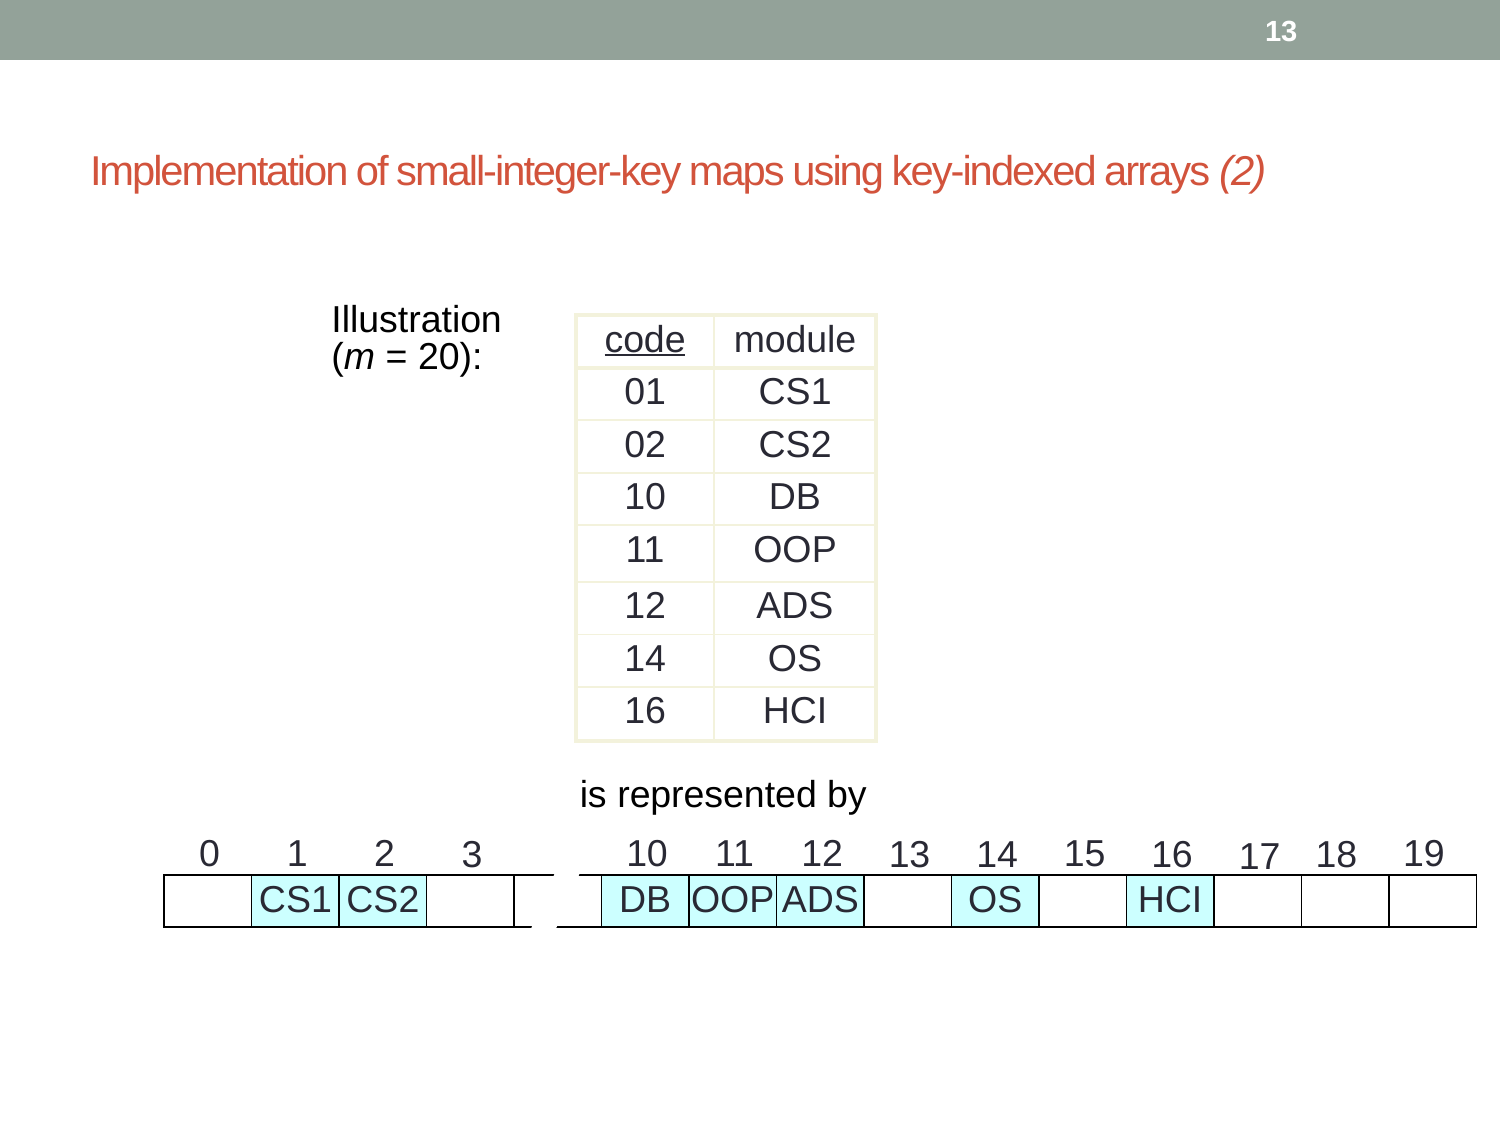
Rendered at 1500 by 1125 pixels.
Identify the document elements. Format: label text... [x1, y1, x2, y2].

table_cell DB [715, 474, 874, 524]
table_cell 14 [578, 635, 713, 686]
slide_number 13 [1250, 3, 1425, 57]
table_cell 10 [578, 474, 713, 524]
text_box Illustration (m = 20): [331, 302, 532, 378]
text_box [163, 777, 1477, 940]
table_cell CS1 [715, 370, 874, 419]
table_cell 01 [578, 370, 713, 419]
table_cell OS [715, 635, 874, 686]
title Implementation of small-integer-key maps using key-indexed arrays (2) [75, 87, 1425, 250]
table_cell HCI [715, 688, 874, 739]
table_cell CS2 [715, 421, 874, 472]
table_cell 11 [578, 526, 713, 581]
table_cell 12 [578, 583, 713, 634]
table_cell 02 [578, 421, 713, 472]
table_cell ADS [715, 583, 874, 634]
table_header module [715, 317, 874, 366]
table_header code [578, 317, 713, 366]
table_cell OOP [715, 526, 874, 581]
table_cell 16 [578, 688, 713, 739]
